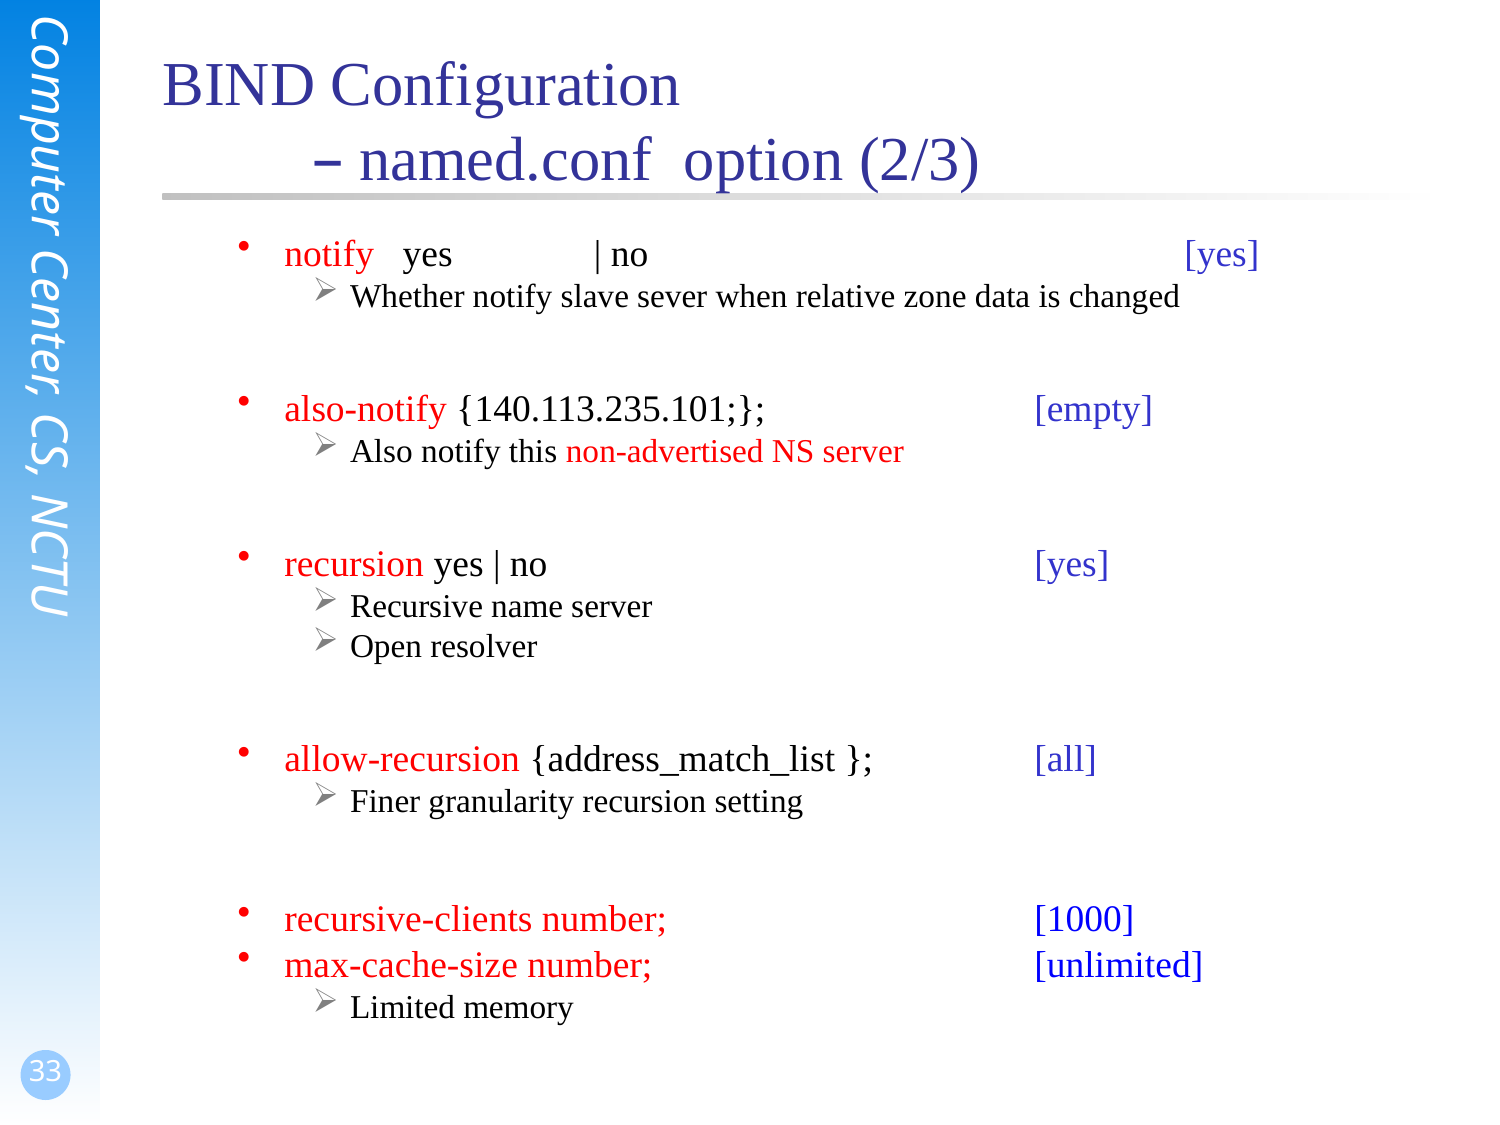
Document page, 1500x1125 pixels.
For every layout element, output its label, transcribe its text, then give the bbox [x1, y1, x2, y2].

title BIND Configuration – named.conf option (2/3) [162, 42, 1438, 231]
list notify yes | no [yes] Whether notify slave sever when relative zone data is changed also-notify {140.113.235.101;}; [empty] Also notify this non-advertised NS server recursion yes | no [yes] Recursive name server Open resolver allow-recursion {address_match_list }; [all] Finer granularity recursion setting recursive-clients number; [1000] max-cache-size number; [unlimited] Limited memory [162, 237, 1325, 1063]
